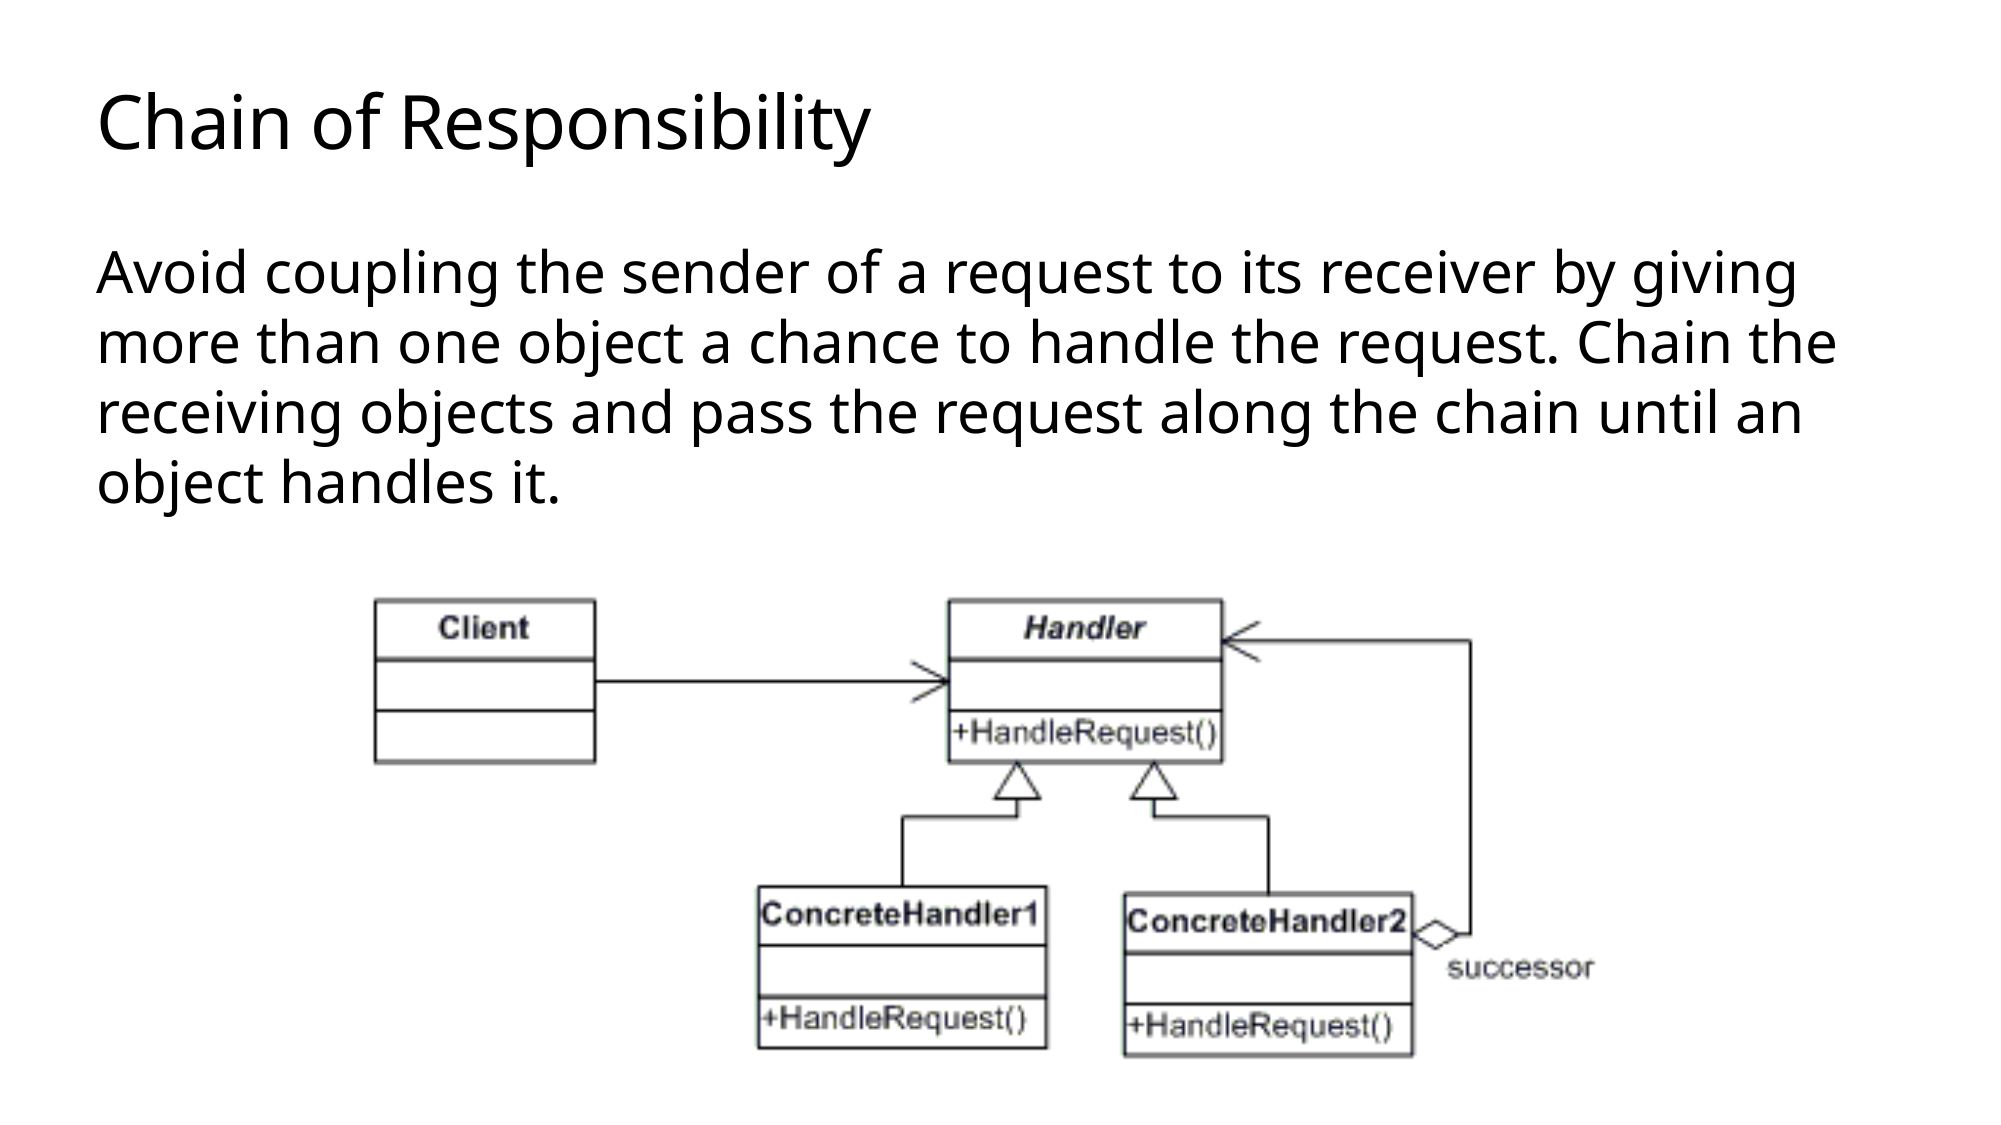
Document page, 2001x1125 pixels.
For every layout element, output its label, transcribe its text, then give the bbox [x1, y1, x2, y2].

title Chain of Responsibility [96, 75, 1904, 166]
picture [366, 587, 1634, 1071]
list Avoid coupling the sender of a request to its receiver by giving more than one object a chance to handle the request. Chain the receiving objects and pass the request along the chain until an object handles it. [96, 235, 1904, 518]
